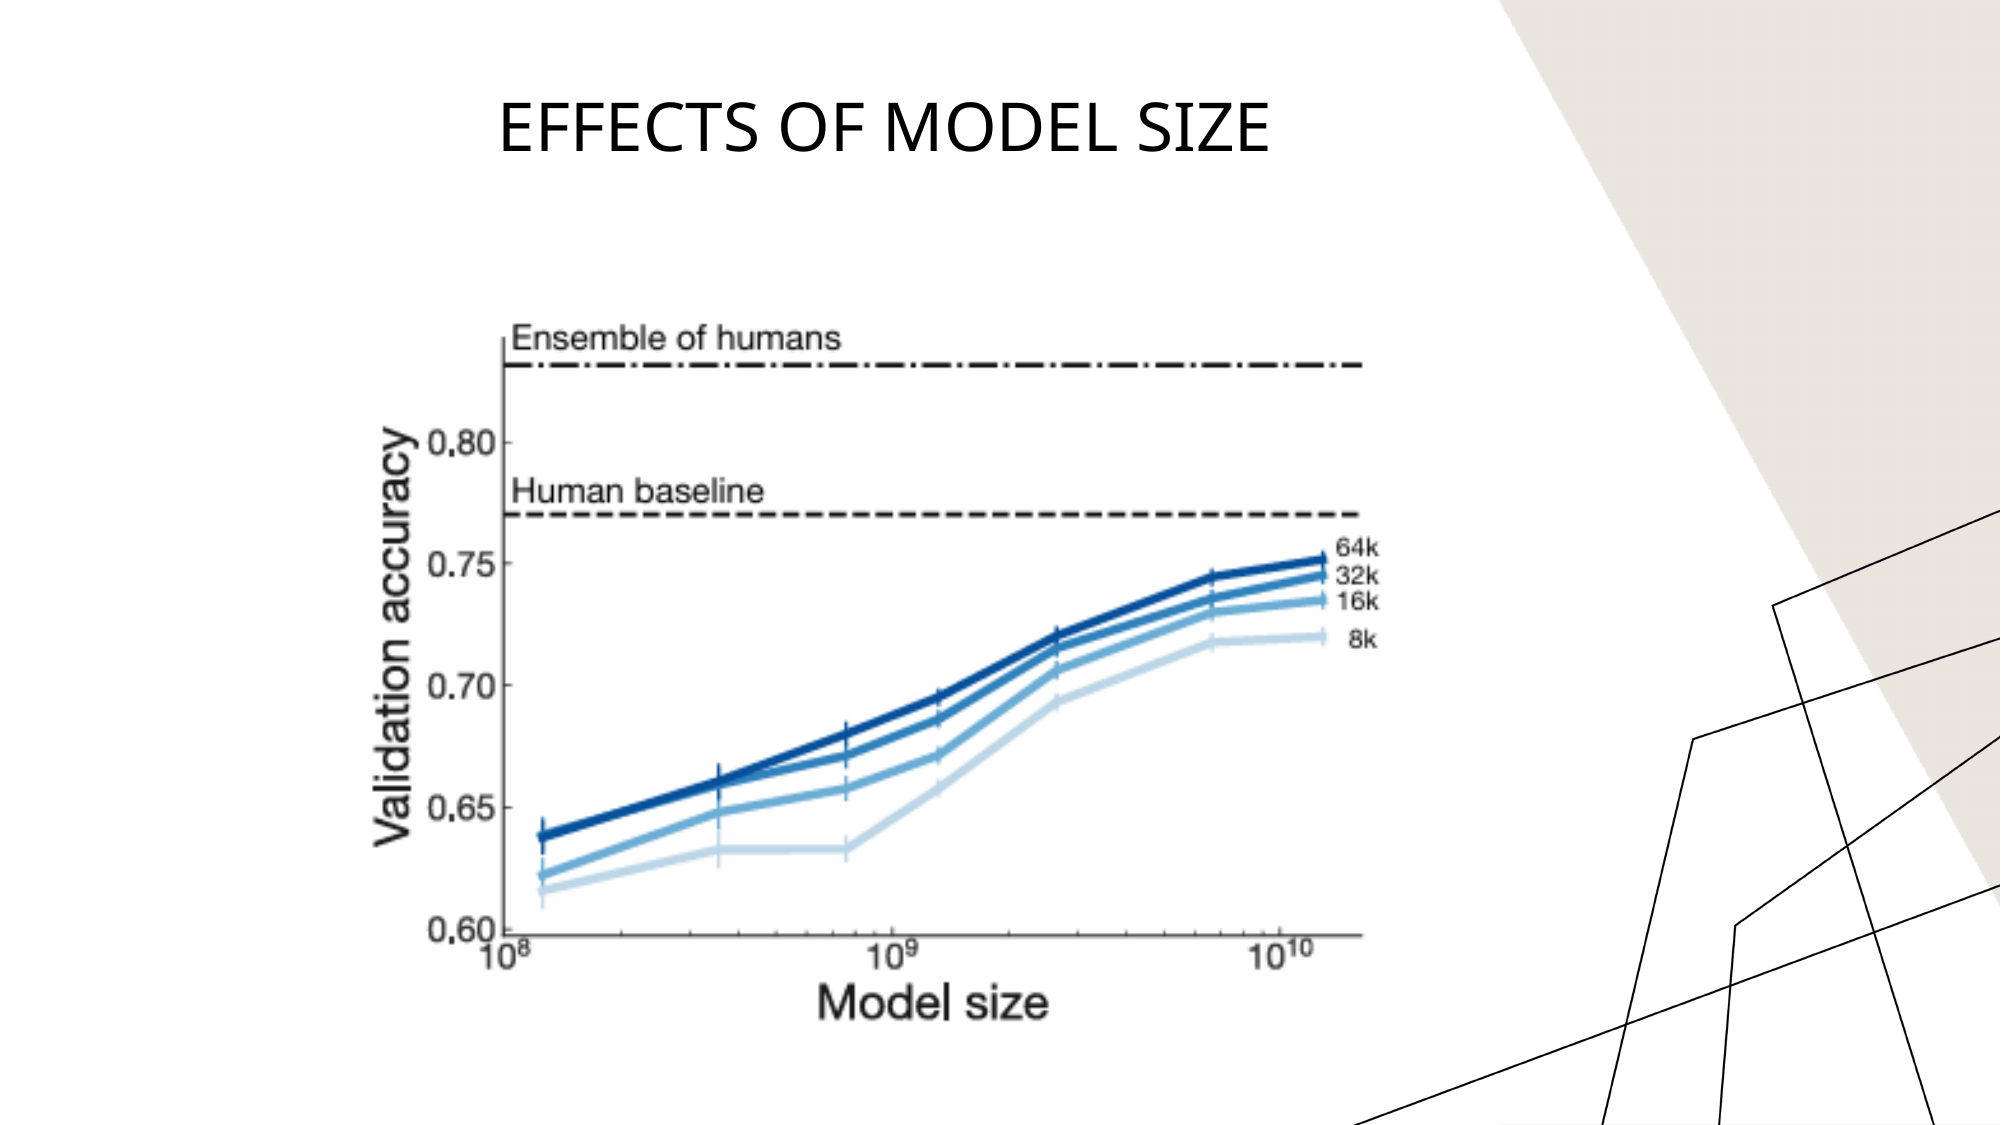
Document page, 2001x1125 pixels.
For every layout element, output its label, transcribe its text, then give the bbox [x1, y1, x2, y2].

title Effects of Model size [482, 56, 1313, 204]
picture [297, 0, 2000, 1125]
